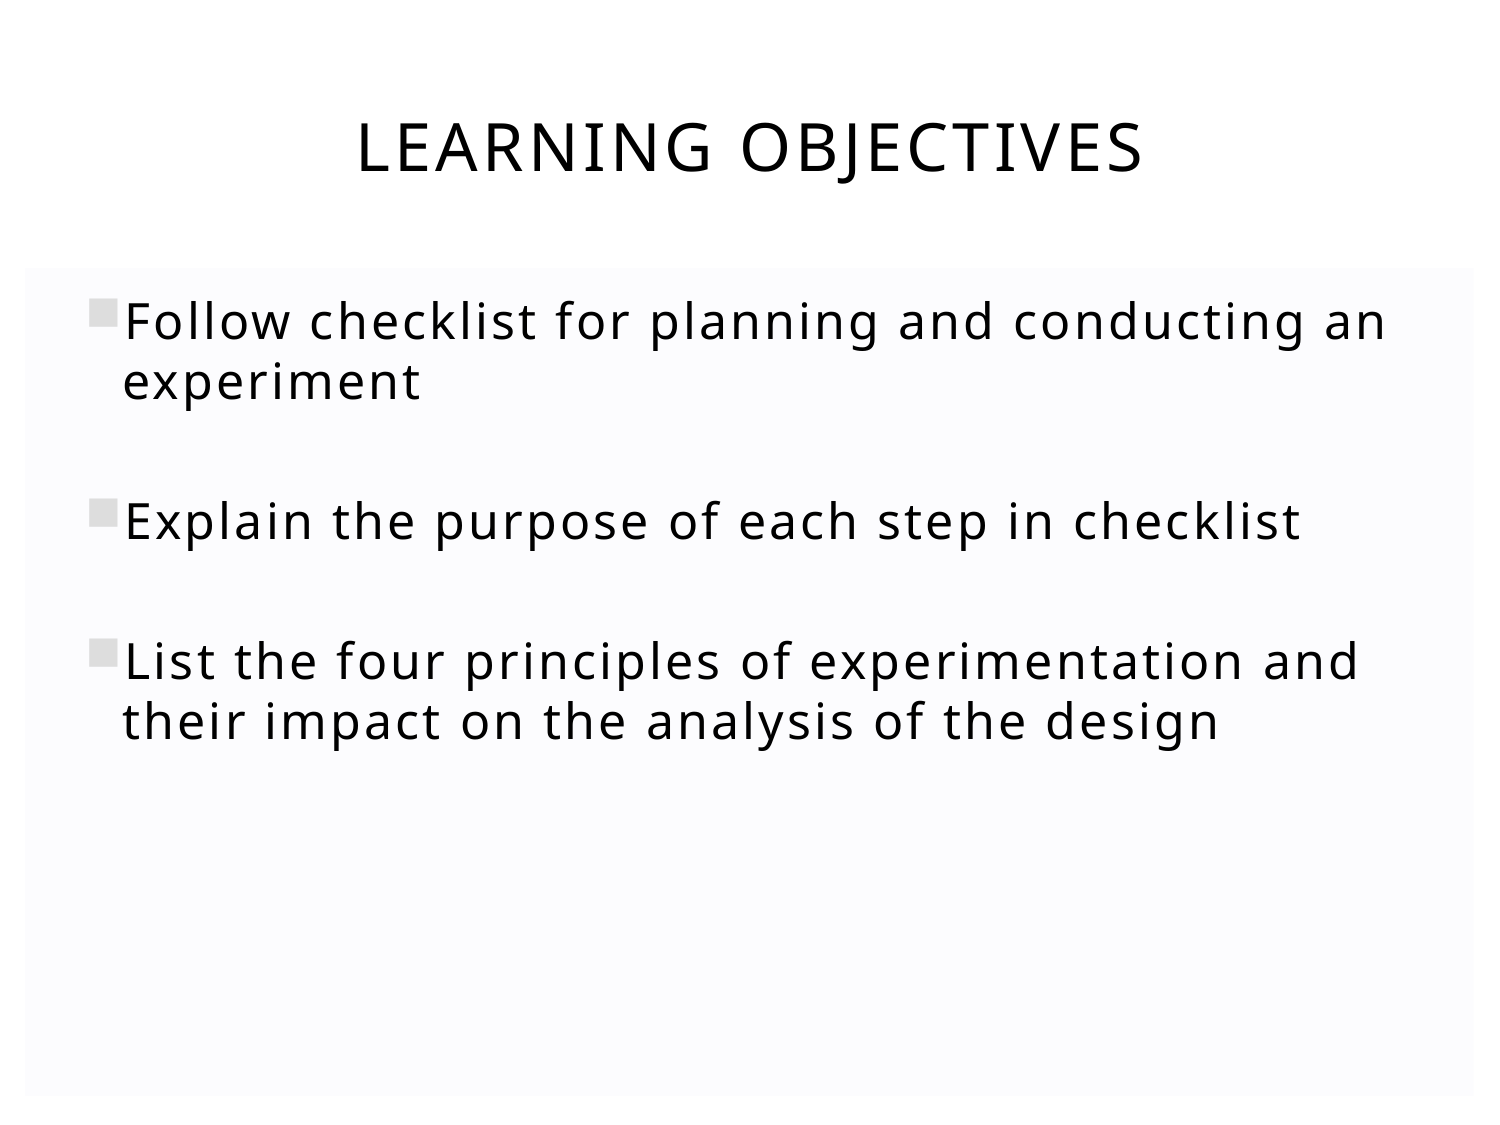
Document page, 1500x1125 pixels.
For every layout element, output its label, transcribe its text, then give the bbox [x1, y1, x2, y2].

list Follow checklist for planning and conducting an experiment Explain the purpose of each step in checklist List the four principles of experimentation and their impact on the analysis of the design [62, 281, 1442, 1005]
title Learning objectives [62, 58, 1438, 232]
